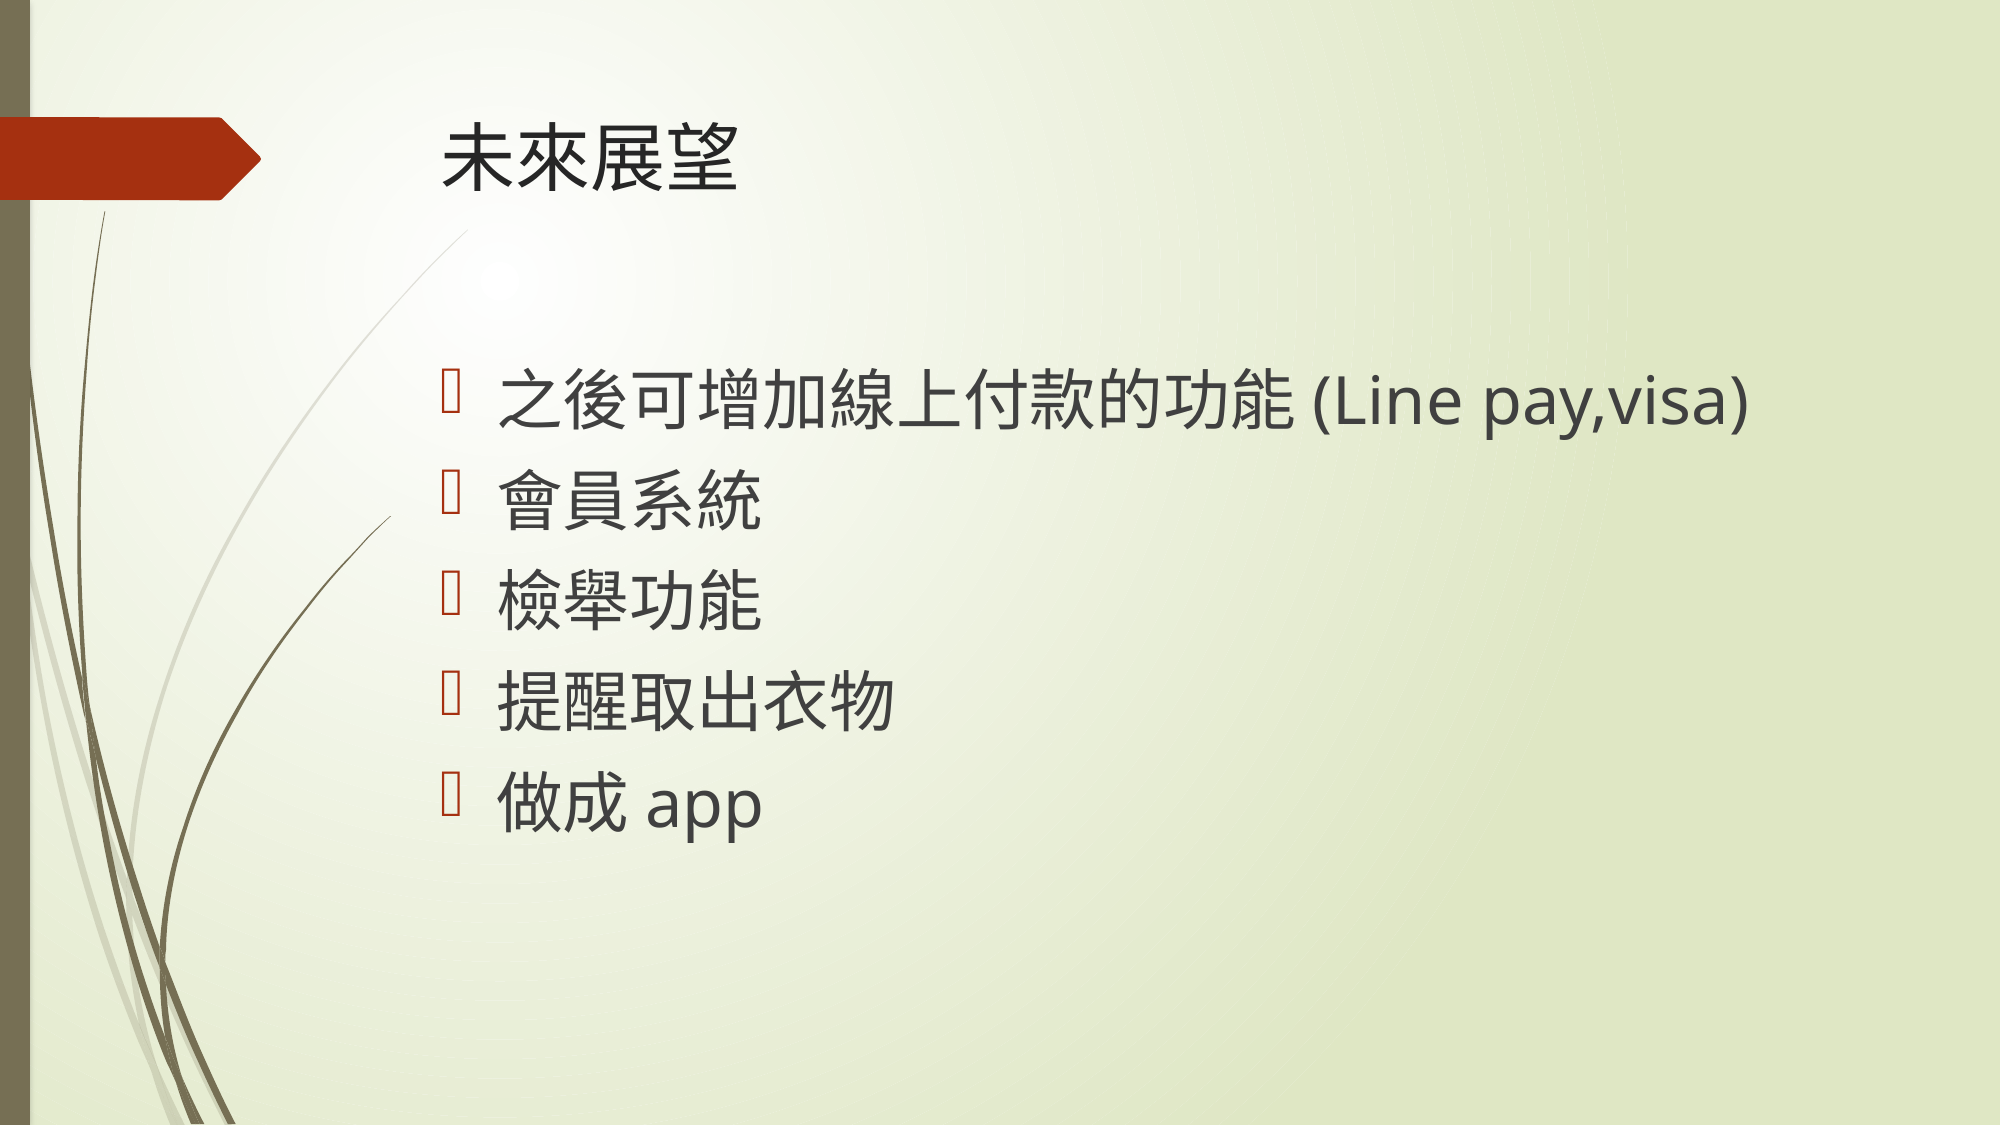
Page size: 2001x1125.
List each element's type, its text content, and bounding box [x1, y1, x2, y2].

title 未來展望 [425, 102, 1888, 313]
list 之後可增加線上付款的功能(Line pay,visa) 會員系統 檢舉功能 提醒取出衣物 做成app [424, 350, 1888, 970]
